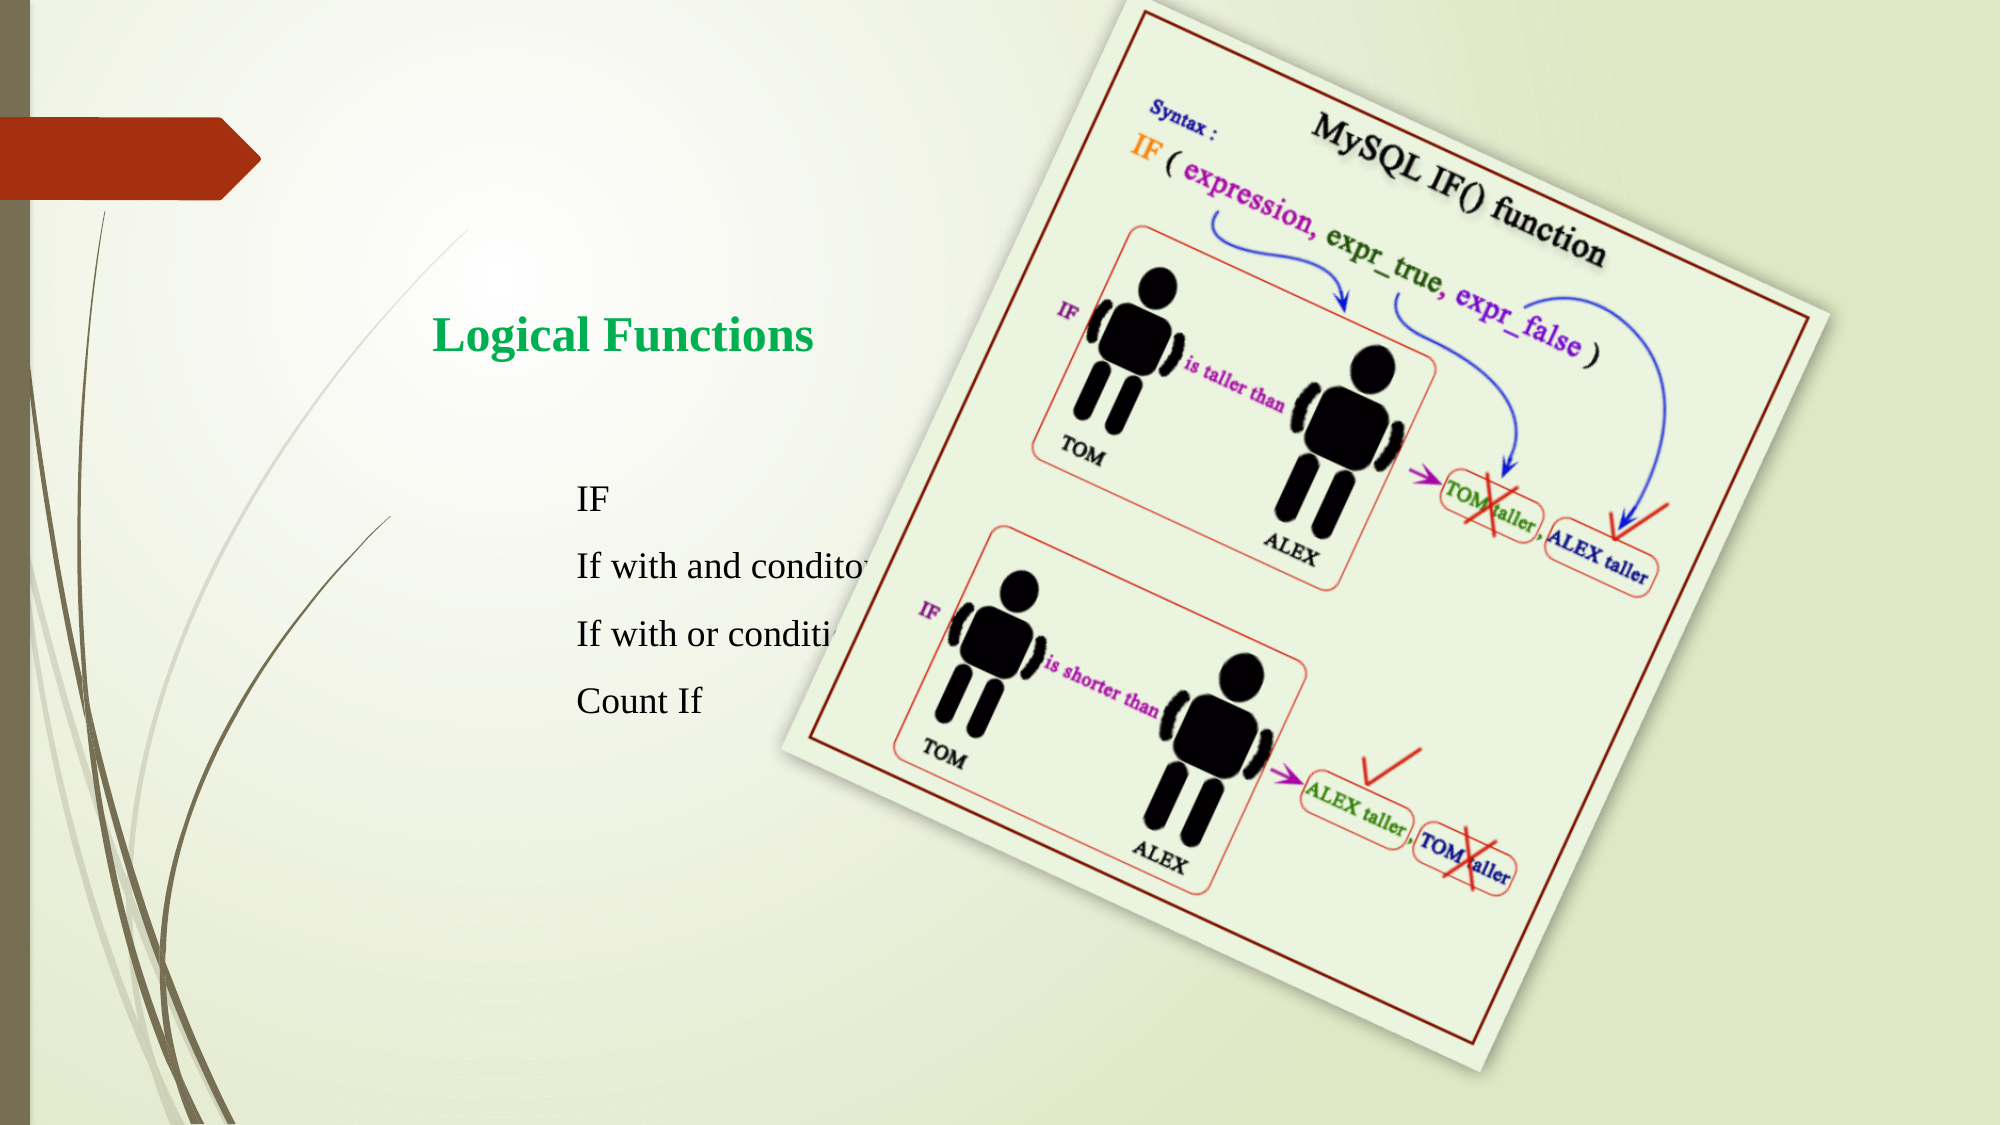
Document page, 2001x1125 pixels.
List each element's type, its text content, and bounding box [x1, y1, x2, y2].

picture [782, 0, 1830, 1071]
text_box IF If with and conditons If with or conditions Count If [552, 443, 910, 729]
text_box Logical Functions [417, 294, 914, 369]
